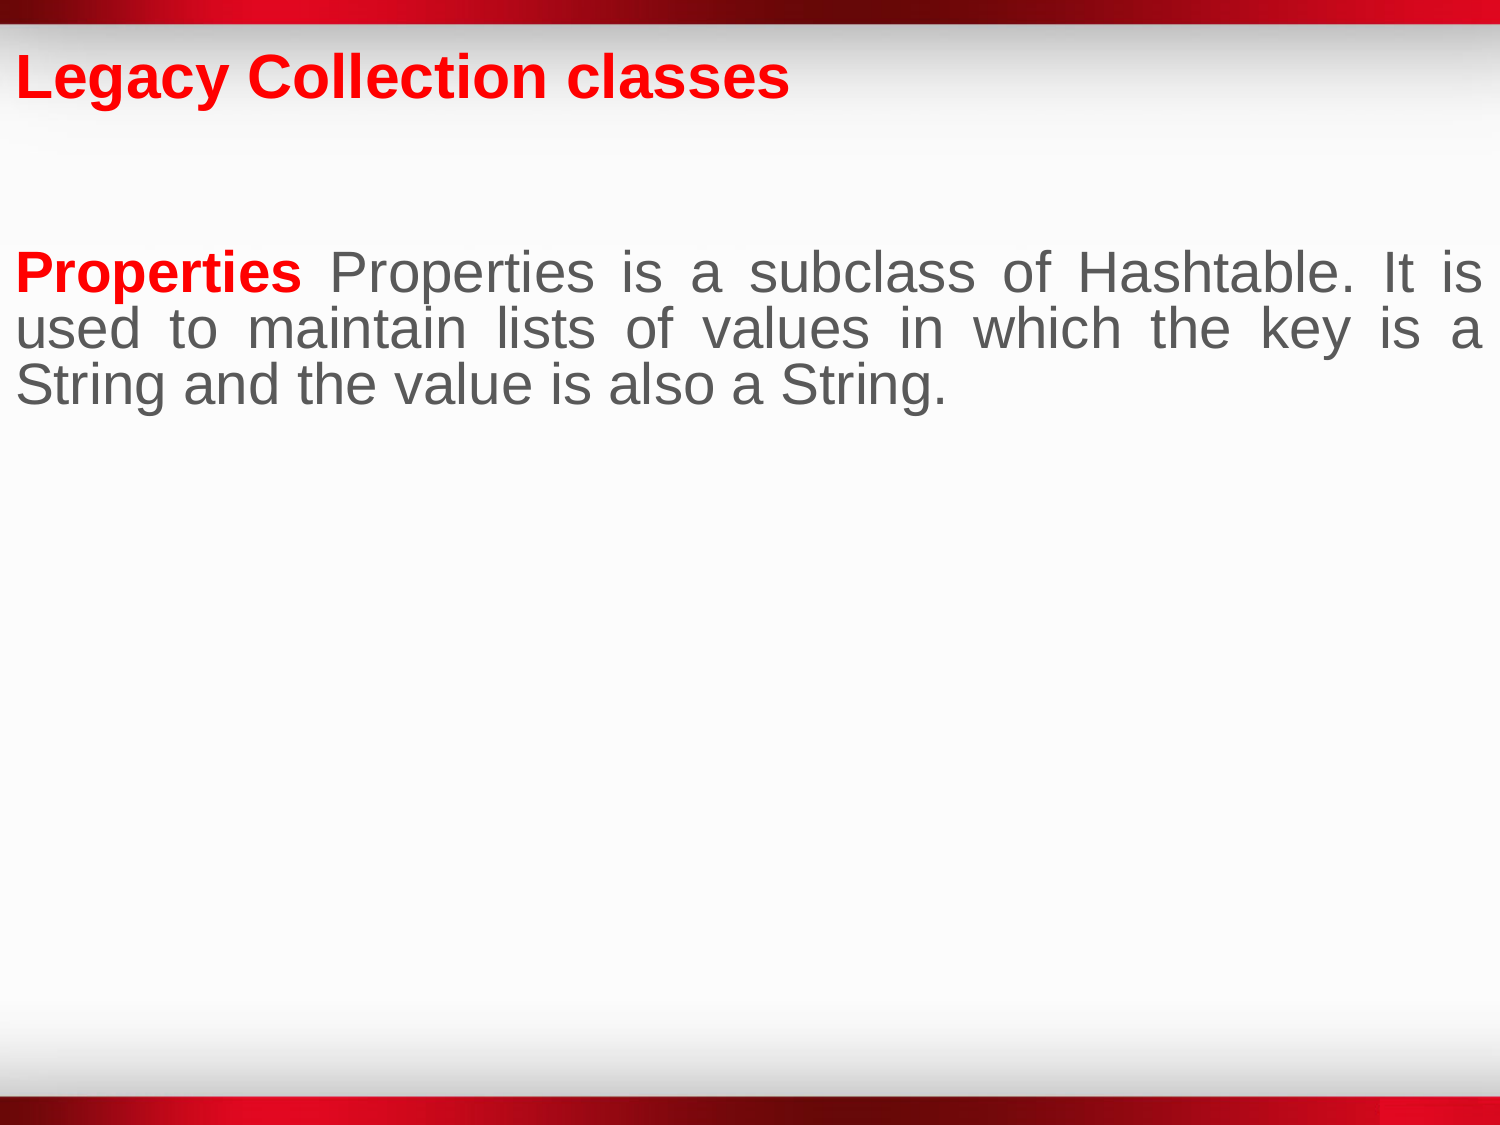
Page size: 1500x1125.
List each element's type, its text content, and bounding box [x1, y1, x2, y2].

picture [0, 0, 1500, 43]
subtitle Legacy Collection classes Properties Properties is a subclass of Hashtable. It is used to maintain lists of values in which the key is a String and the value is also a String. [0, 43, 1500, 1125]
